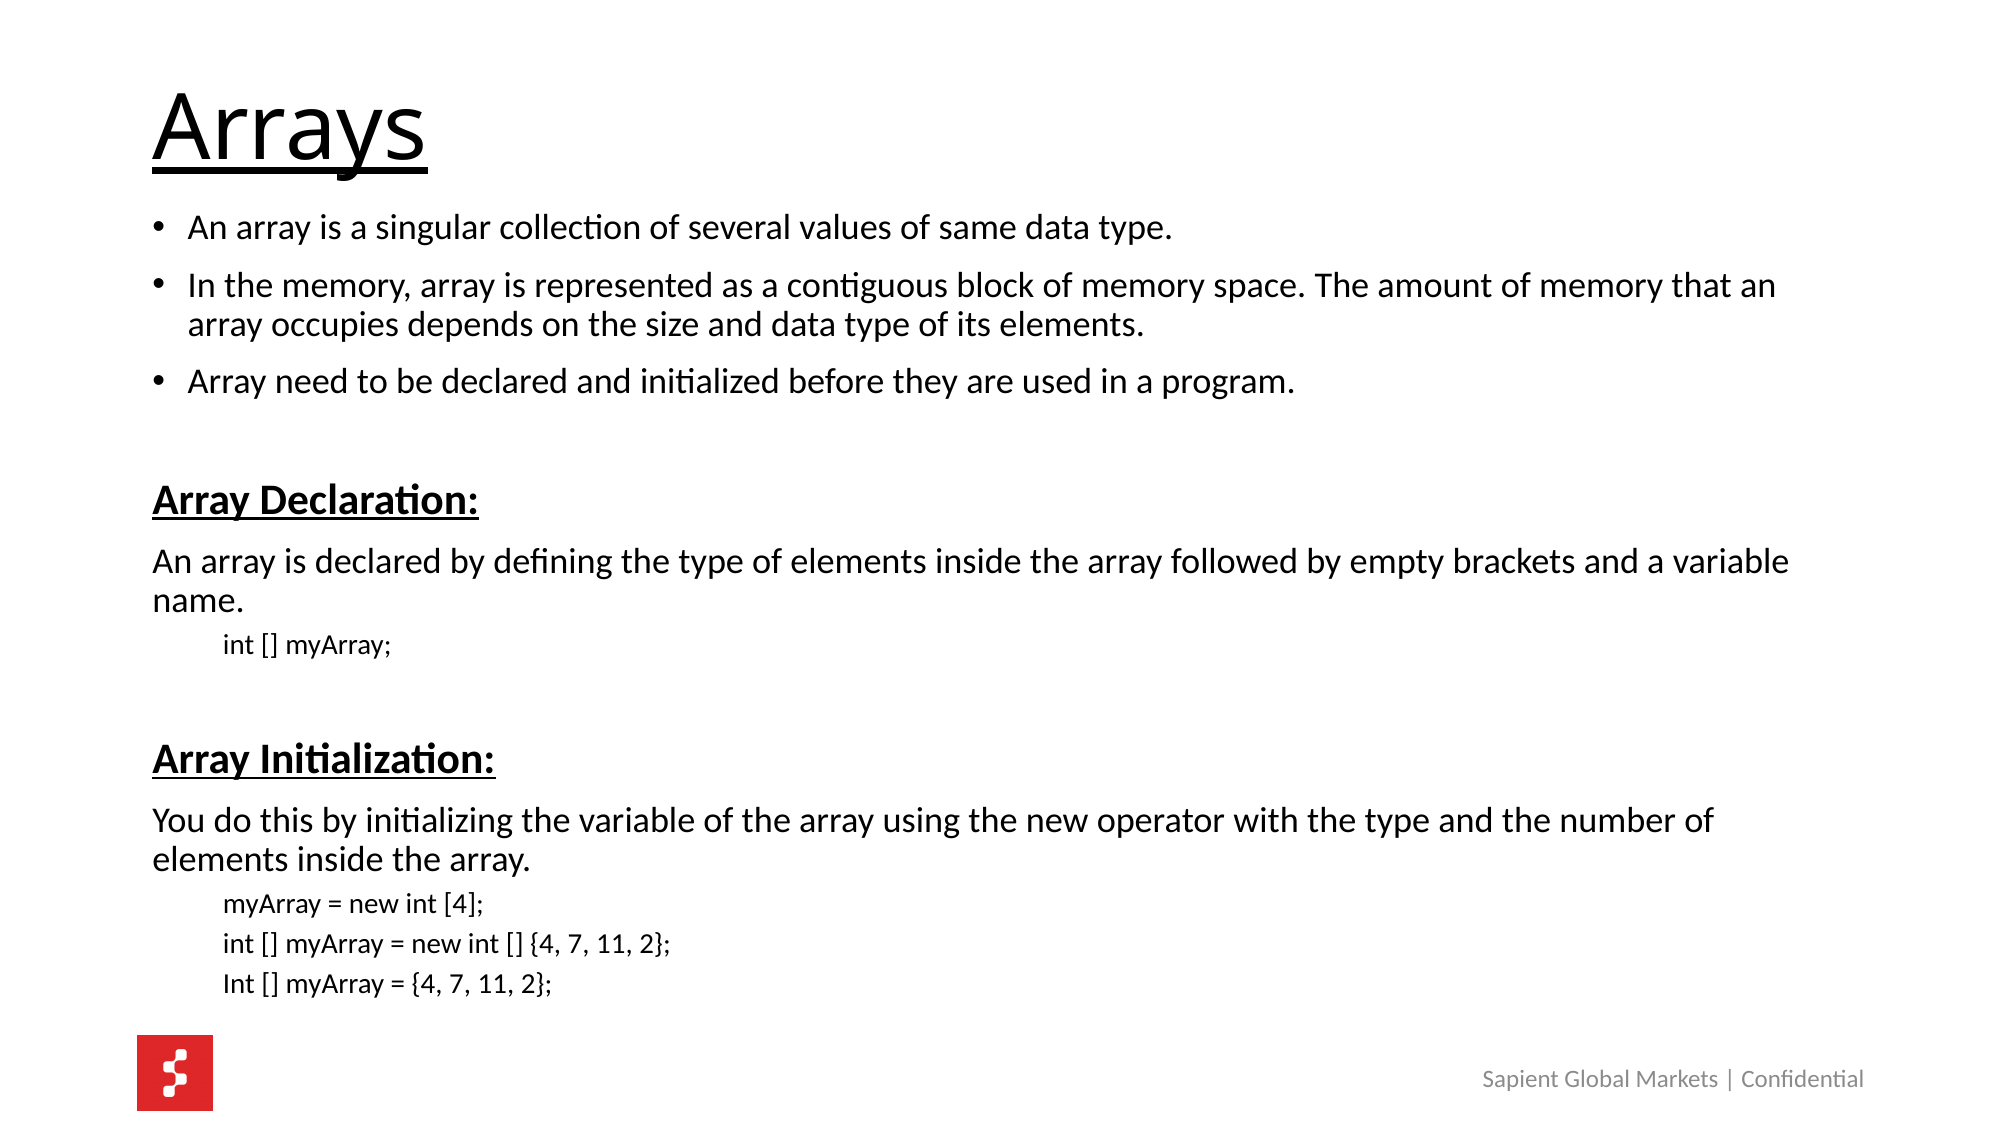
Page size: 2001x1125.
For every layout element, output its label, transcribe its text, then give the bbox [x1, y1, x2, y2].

title Arrays [137, 59, 1863, 200]
footer Sapient Global Markets | Confidential [1460, 1047, 1888, 1108]
list An array is a singular collection of several values of same data type. In the memory, array is represented as a contiguous block of memory space. The amount of memory that an array occupies depends on the size and data type of its elements. Array need to be declared and initialized before they are used in a program. Array Declaration: An array is declared by defining the type of elements inside the array followed by empty brackets and a variable name. int [] myArray; Array Initialization: You do this by initializing the variable of the array using the new operator with the type and the number of elements inside the array. myArray = new int [4]; int [] myArray = new int [] {4, 7, 11, 2}; Int [] myArray = {4, 7, 11, 2}; [137, 200, 1863, 1014]
picture [137, 1035, 213, 1111]
